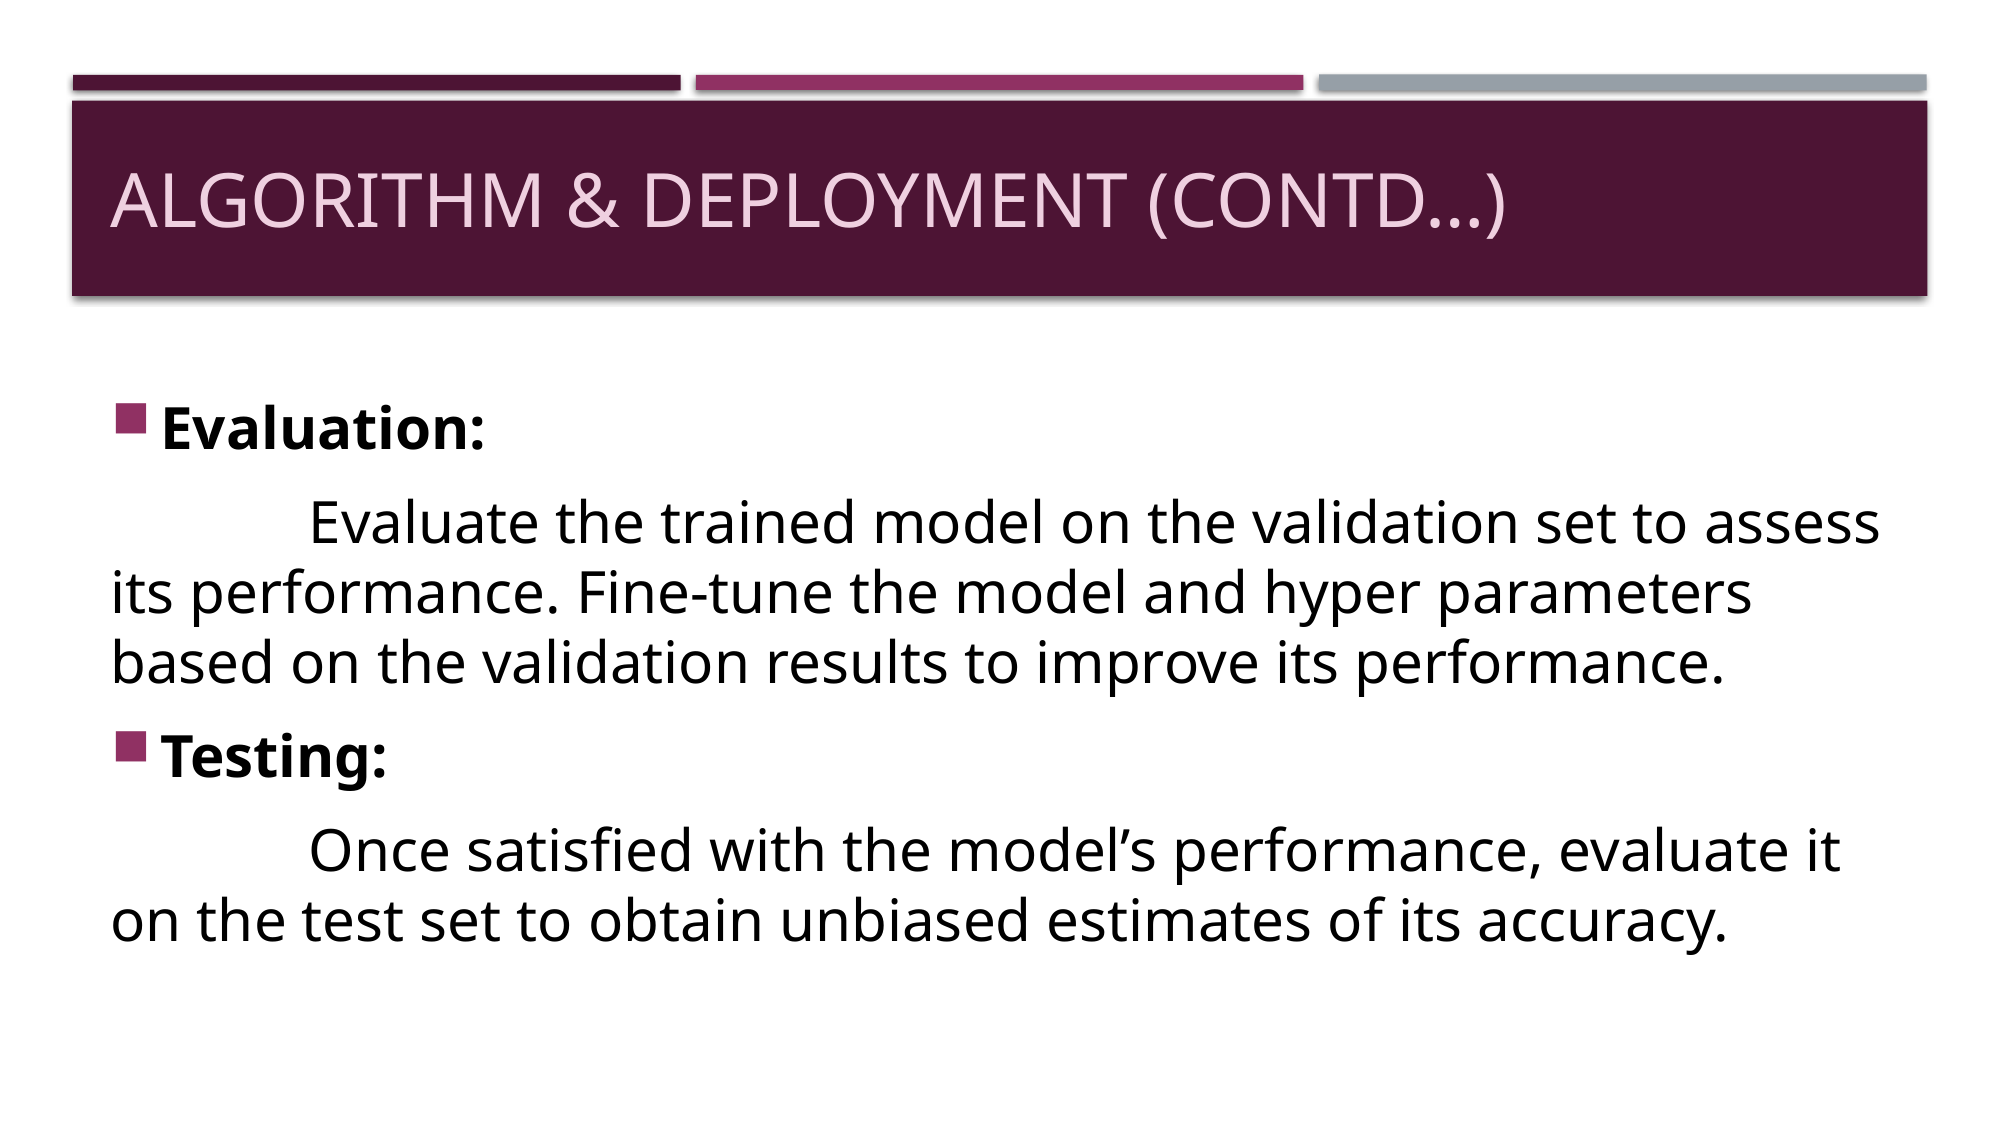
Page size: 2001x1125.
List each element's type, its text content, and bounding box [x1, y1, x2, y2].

title Algorithm & deployment (conTD…) [95, 83, 1905, 250]
list Evaluation: Evaluate the trained model on the validation set to assess its performance. Fine-tune the model and hyper parameters based on the validation results to improve its performance. Testing: Once satisfied with the model’s performance, evaluate it on the test set to obtain unbiased estimates of its accuracy. [95, 278, 1905, 1066]
